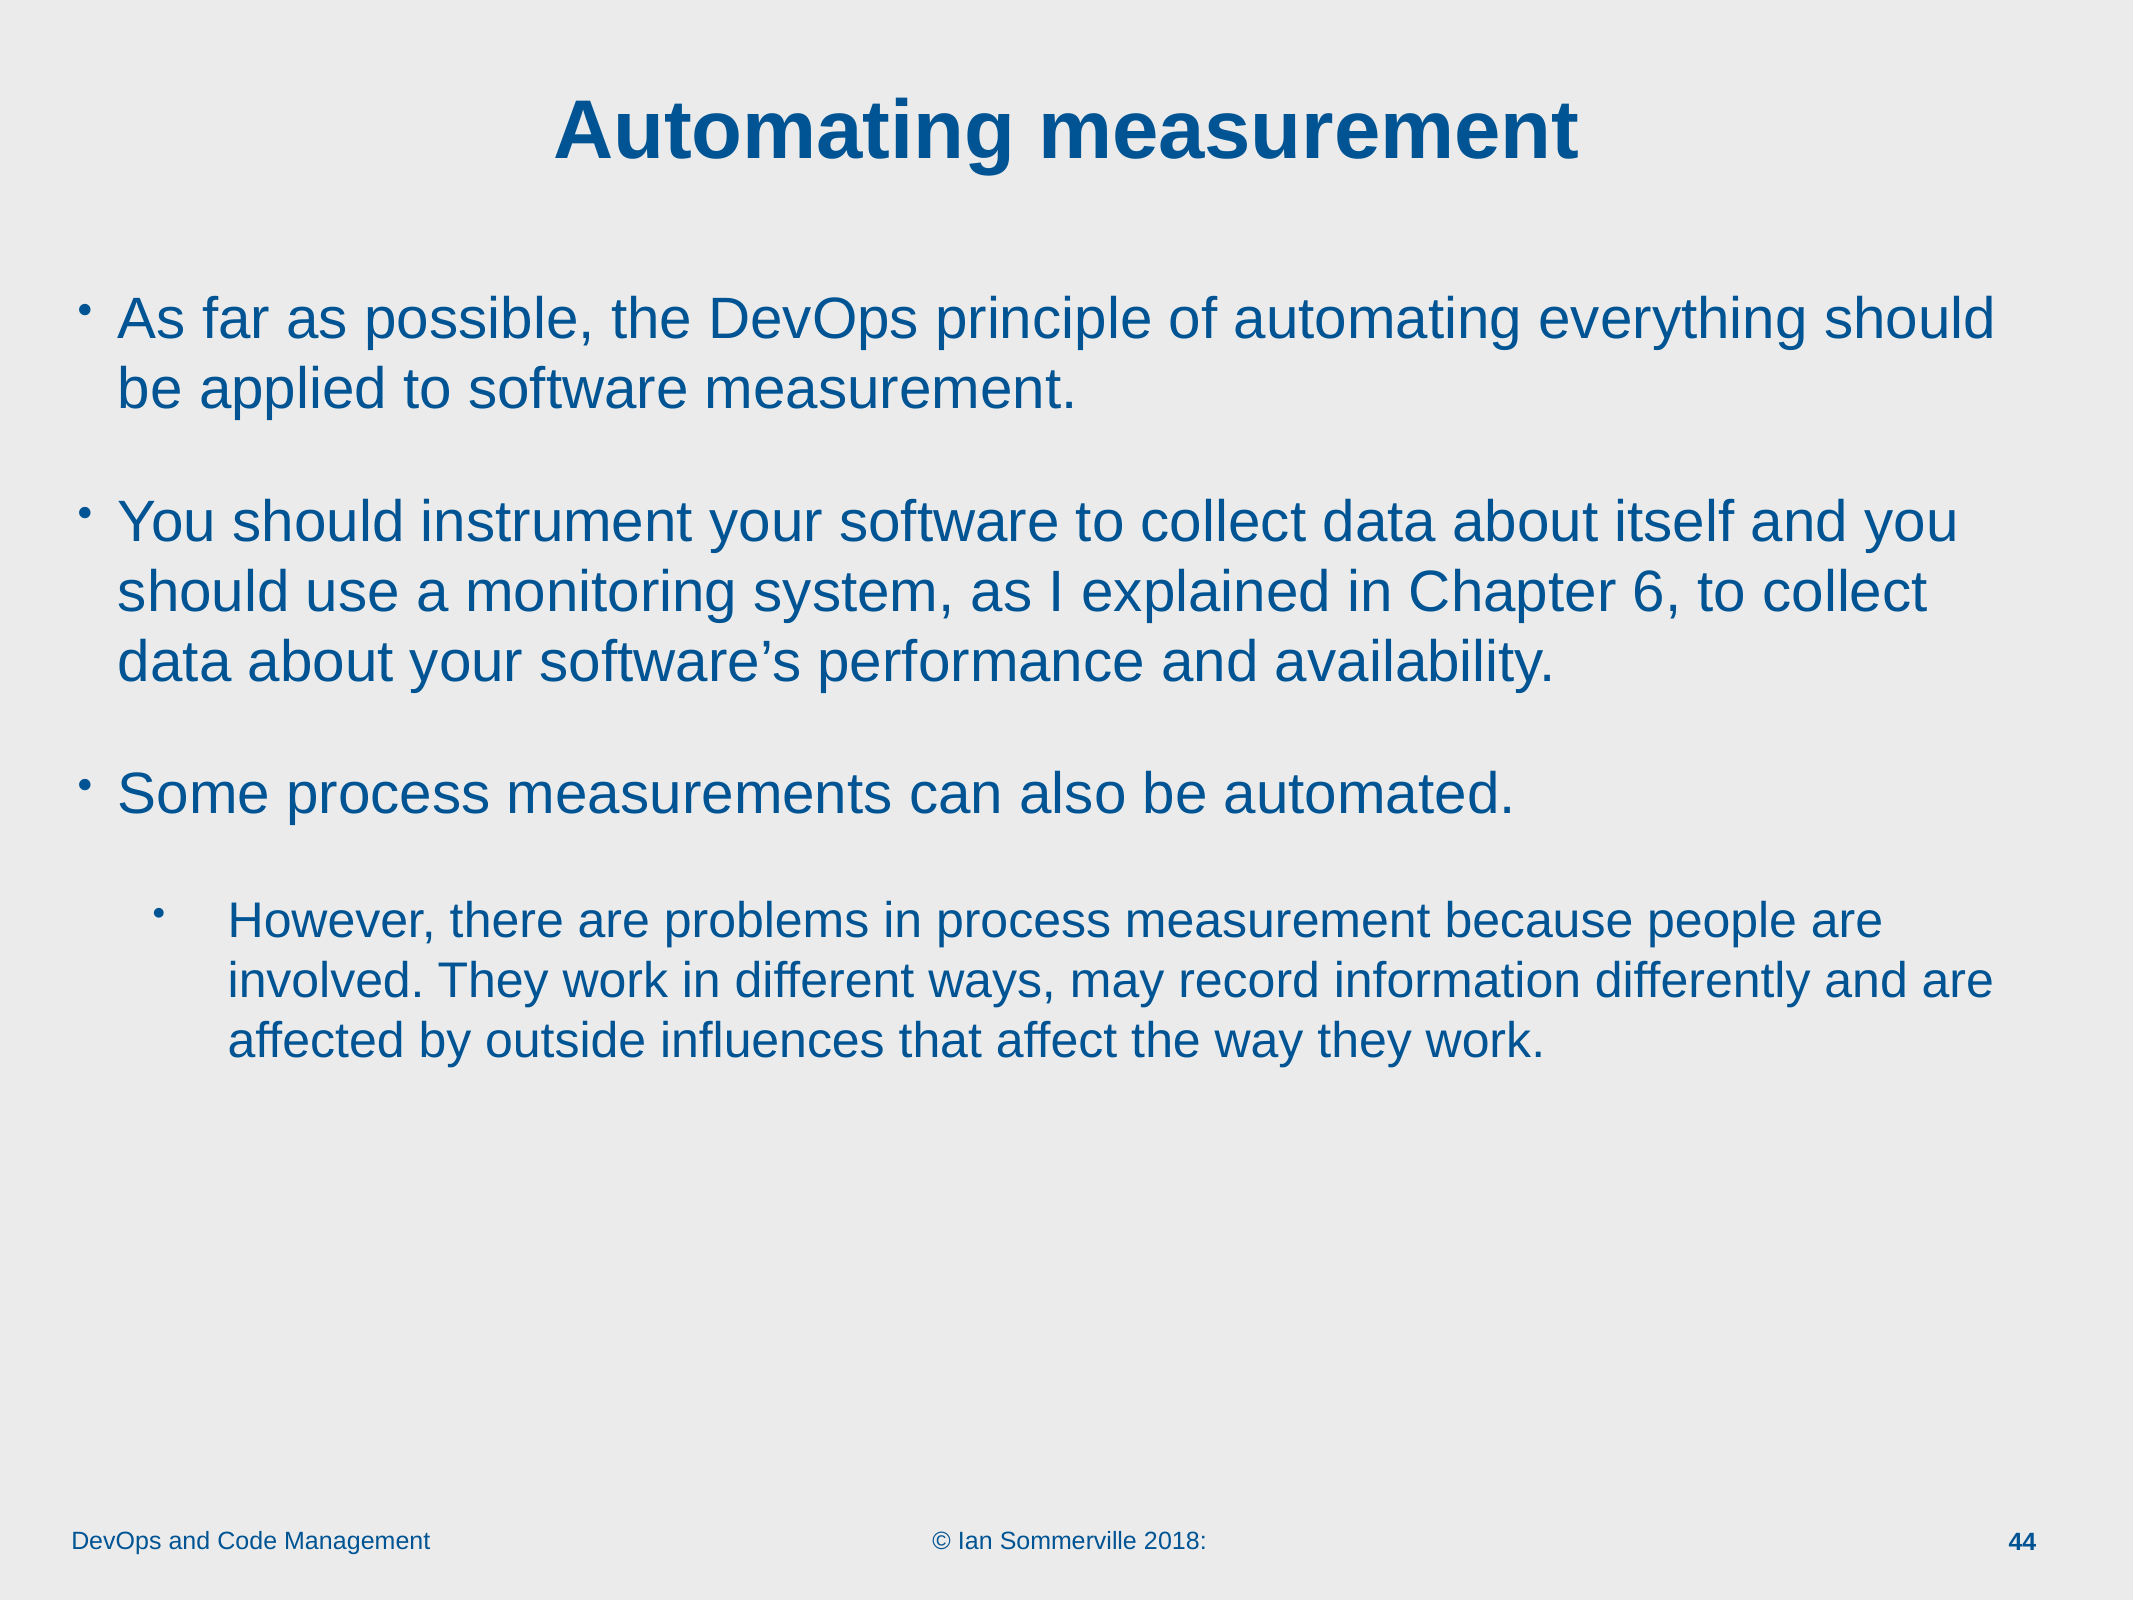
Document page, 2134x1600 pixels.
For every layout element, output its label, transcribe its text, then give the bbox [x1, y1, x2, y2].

slide_number 44 [1997, 1516, 2046, 1563]
list As far as possible, the DevOps principle of automating everything should be applied to software measurement. You should instrument your software to collect data about itself and you should use a monitoring system, as I explained in Chapter 6, to collect data about your software’s performance and availability. Some process measurements can also be automated. However, there are problems in process measurement because people are involved. They work in different ways, may record information differently and are affected by outside influences that affect the way they work. [68, 271, 2016, 1454]
title Automating measurement [80, 66, 2053, 248]
